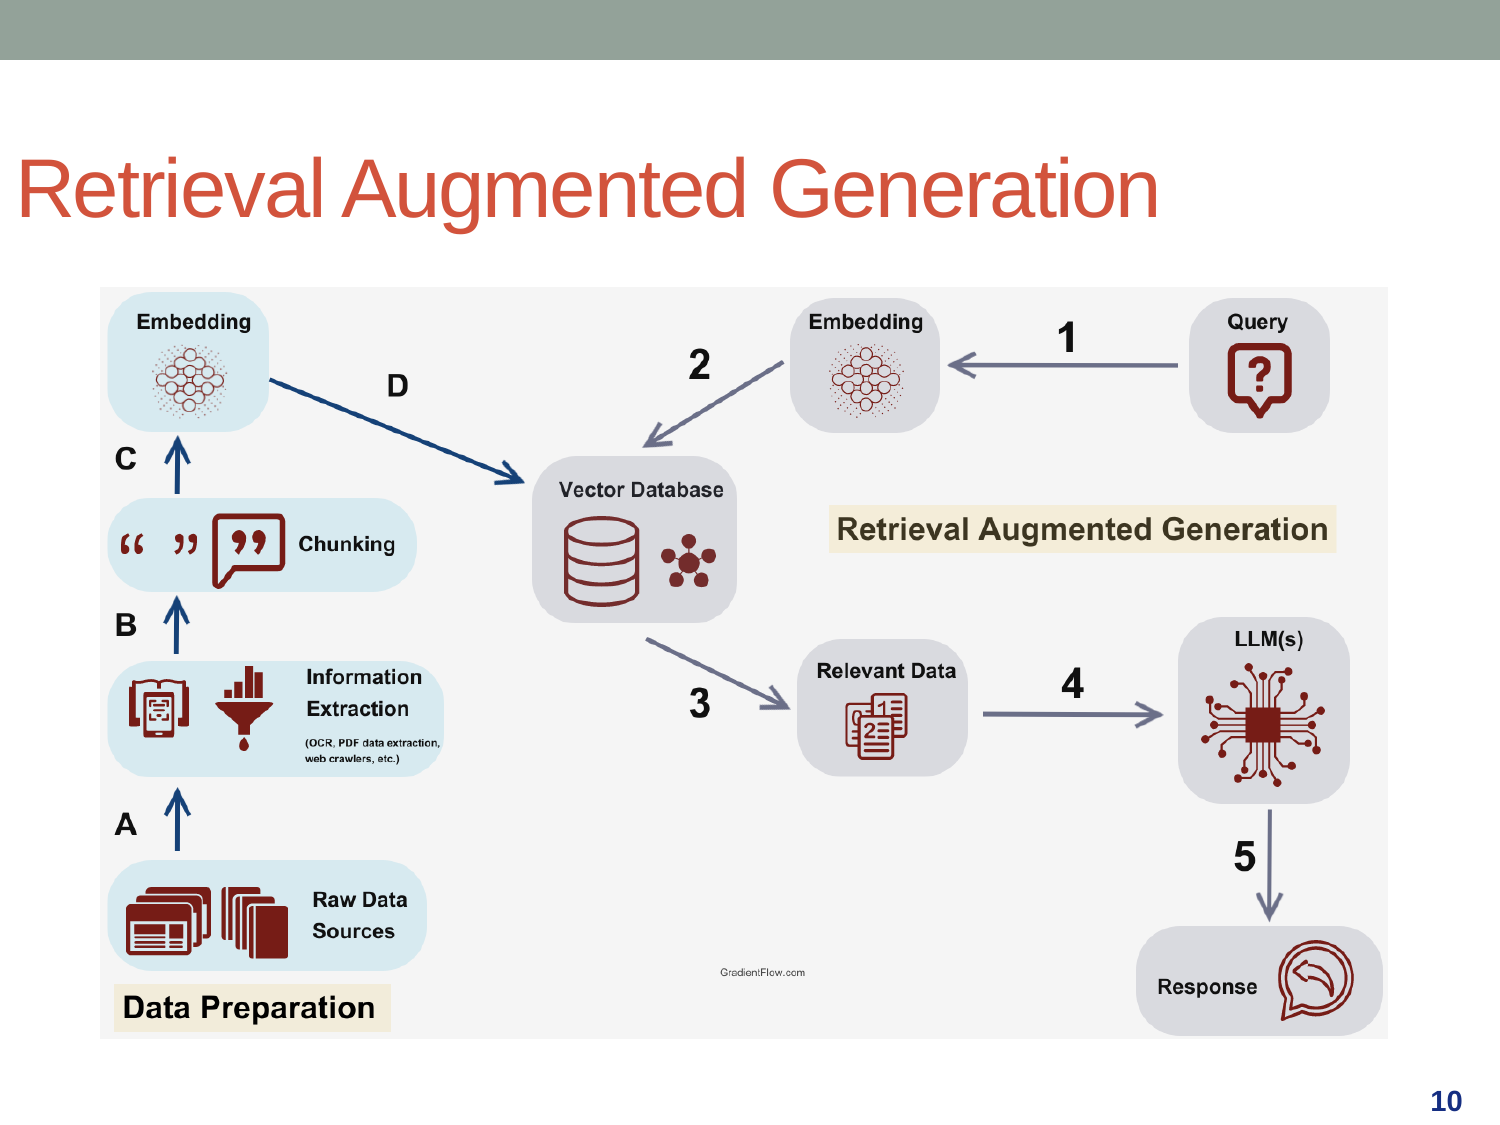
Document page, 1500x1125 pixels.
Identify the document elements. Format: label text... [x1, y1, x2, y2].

text_box [64, 278, 1483, 1047]
slide_number 10 [1415, 1070, 1499, 1125]
picture [100, 286, 1388, 1039]
title Retrieval Augmented Generation [0, 101, 1447, 266]
